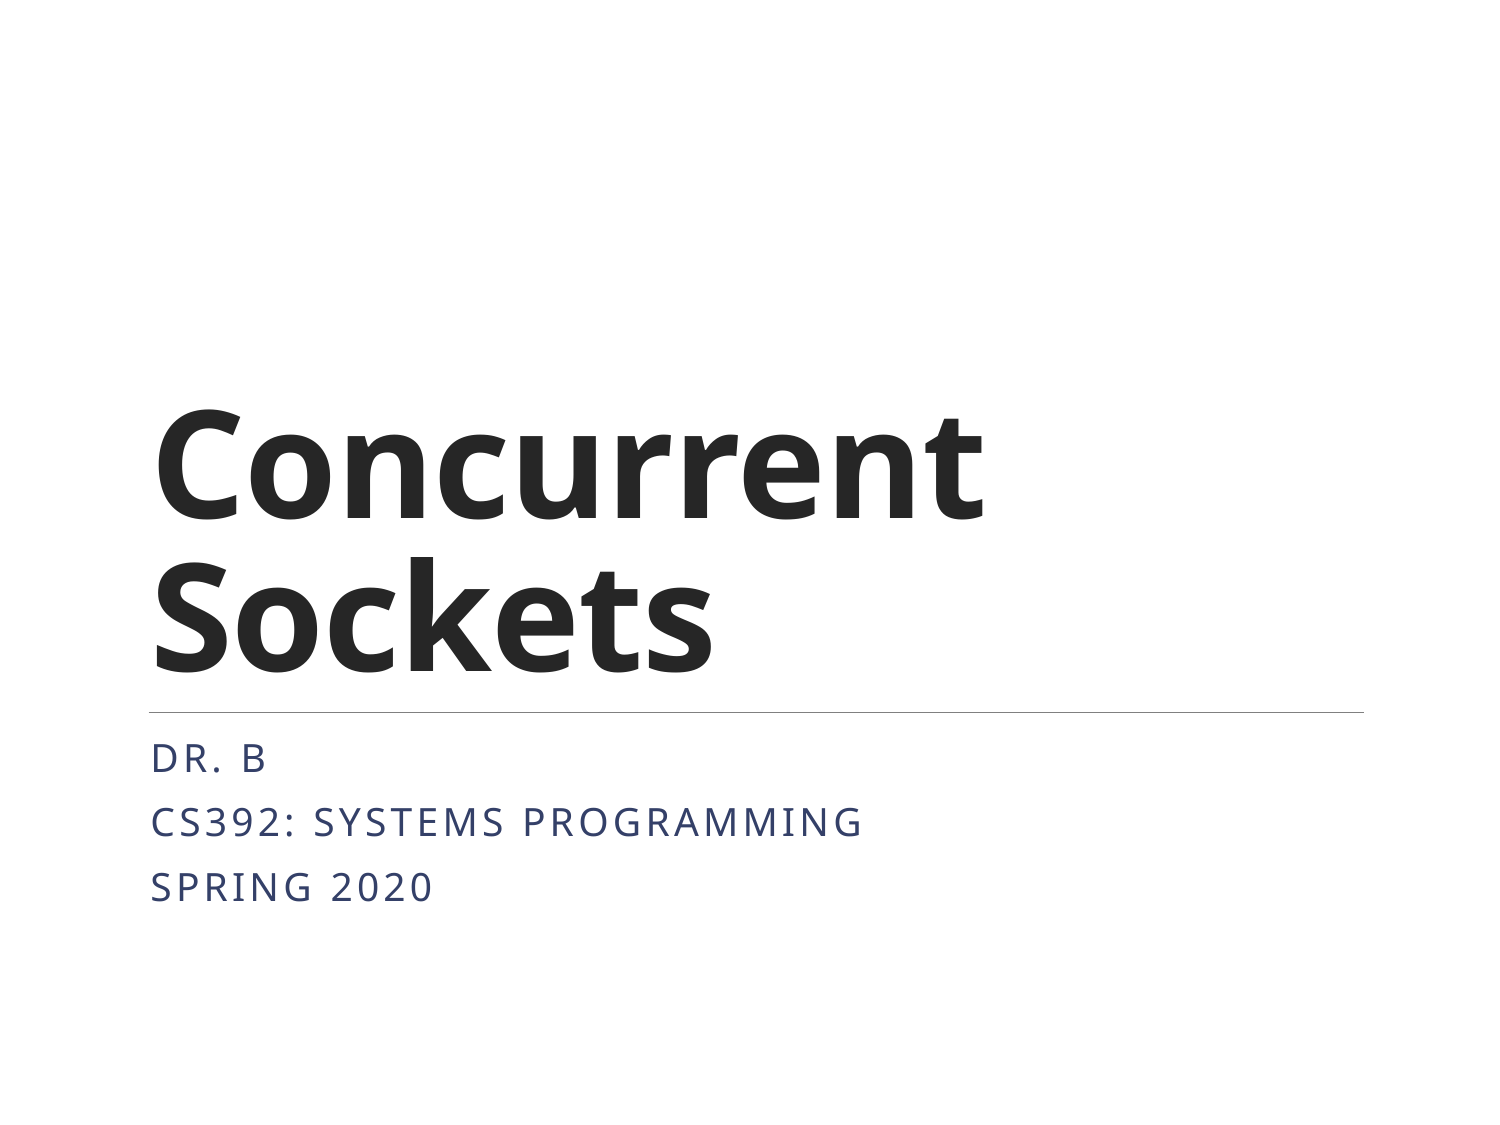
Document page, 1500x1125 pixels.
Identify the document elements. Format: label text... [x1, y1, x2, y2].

subtitle Dr. B CS392: Systems Programming Spring 2020 [135, 730, 1373, 919]
title Concurrent Sockets [135, 124, 1373, 710]
